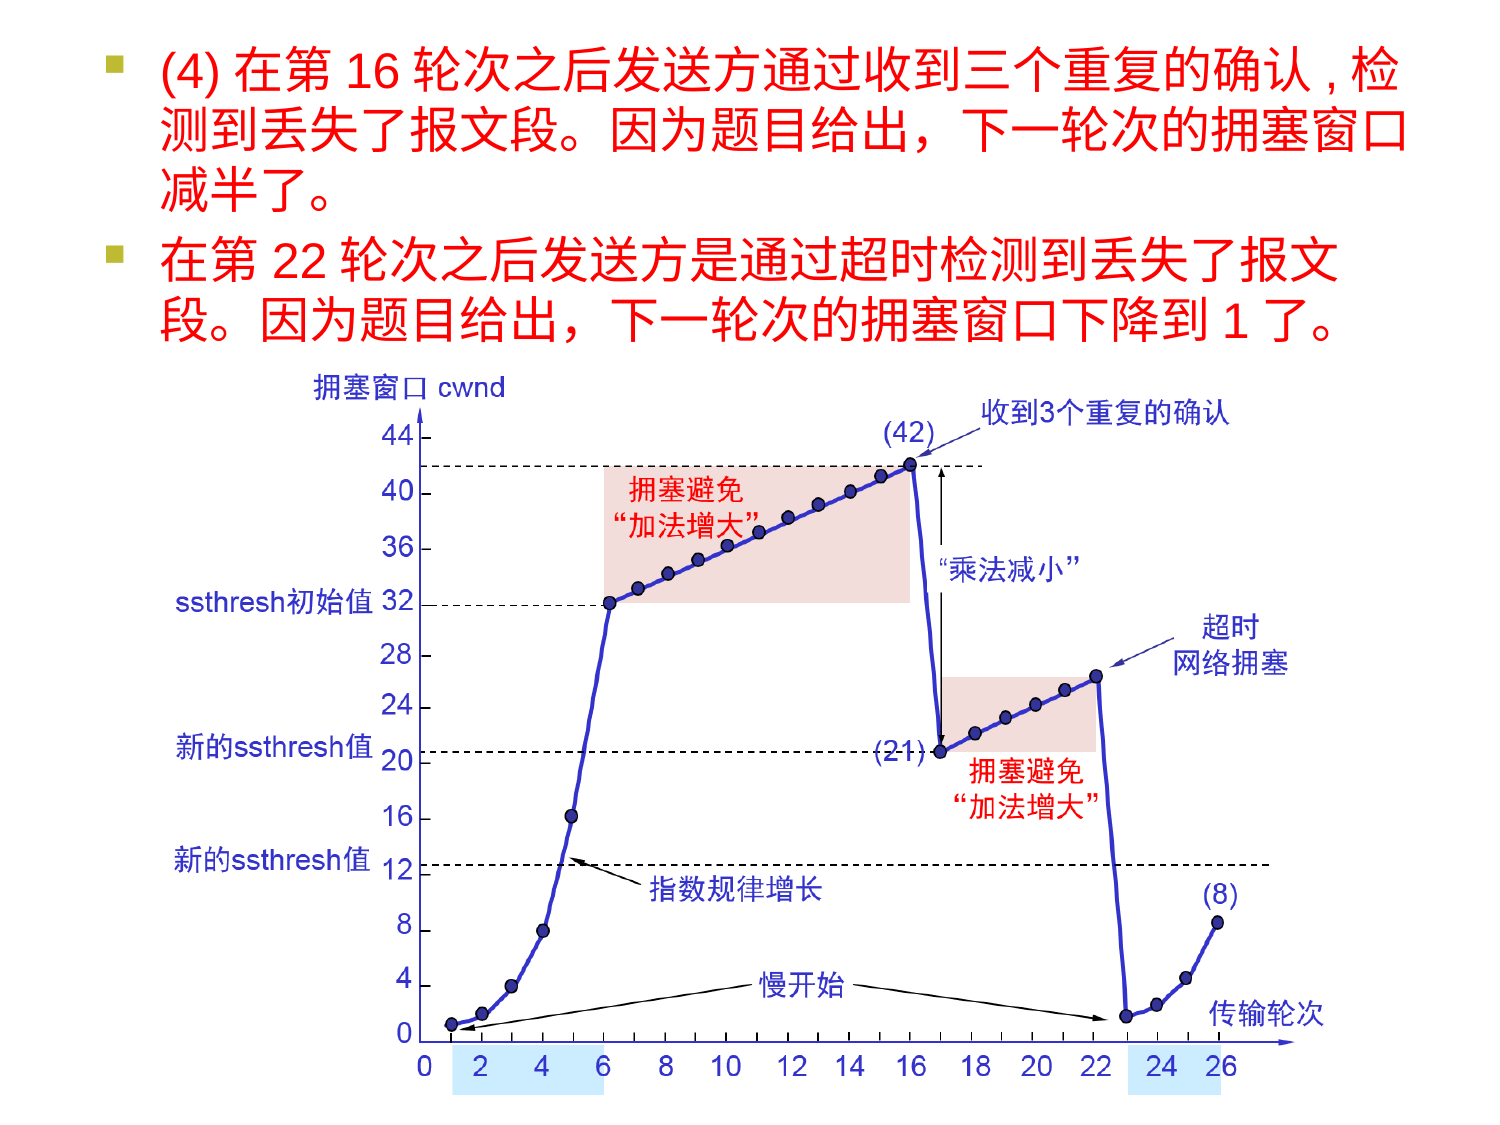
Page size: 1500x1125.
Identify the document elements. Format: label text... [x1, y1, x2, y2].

list (4)在第16轮次之后发送方通过收到三个重复的确认,检测到丢失了报文段。因为题目给出，下一轮次的拥塞窗口减半了。 在第22轮次之后发送方是通过超时检测到丢失了报文段。因为题目给出，下一轮次的拥塞窗口下降到1了。 [88, 30, 1442, 374]
picture [170, 361, 1326, 1102]
